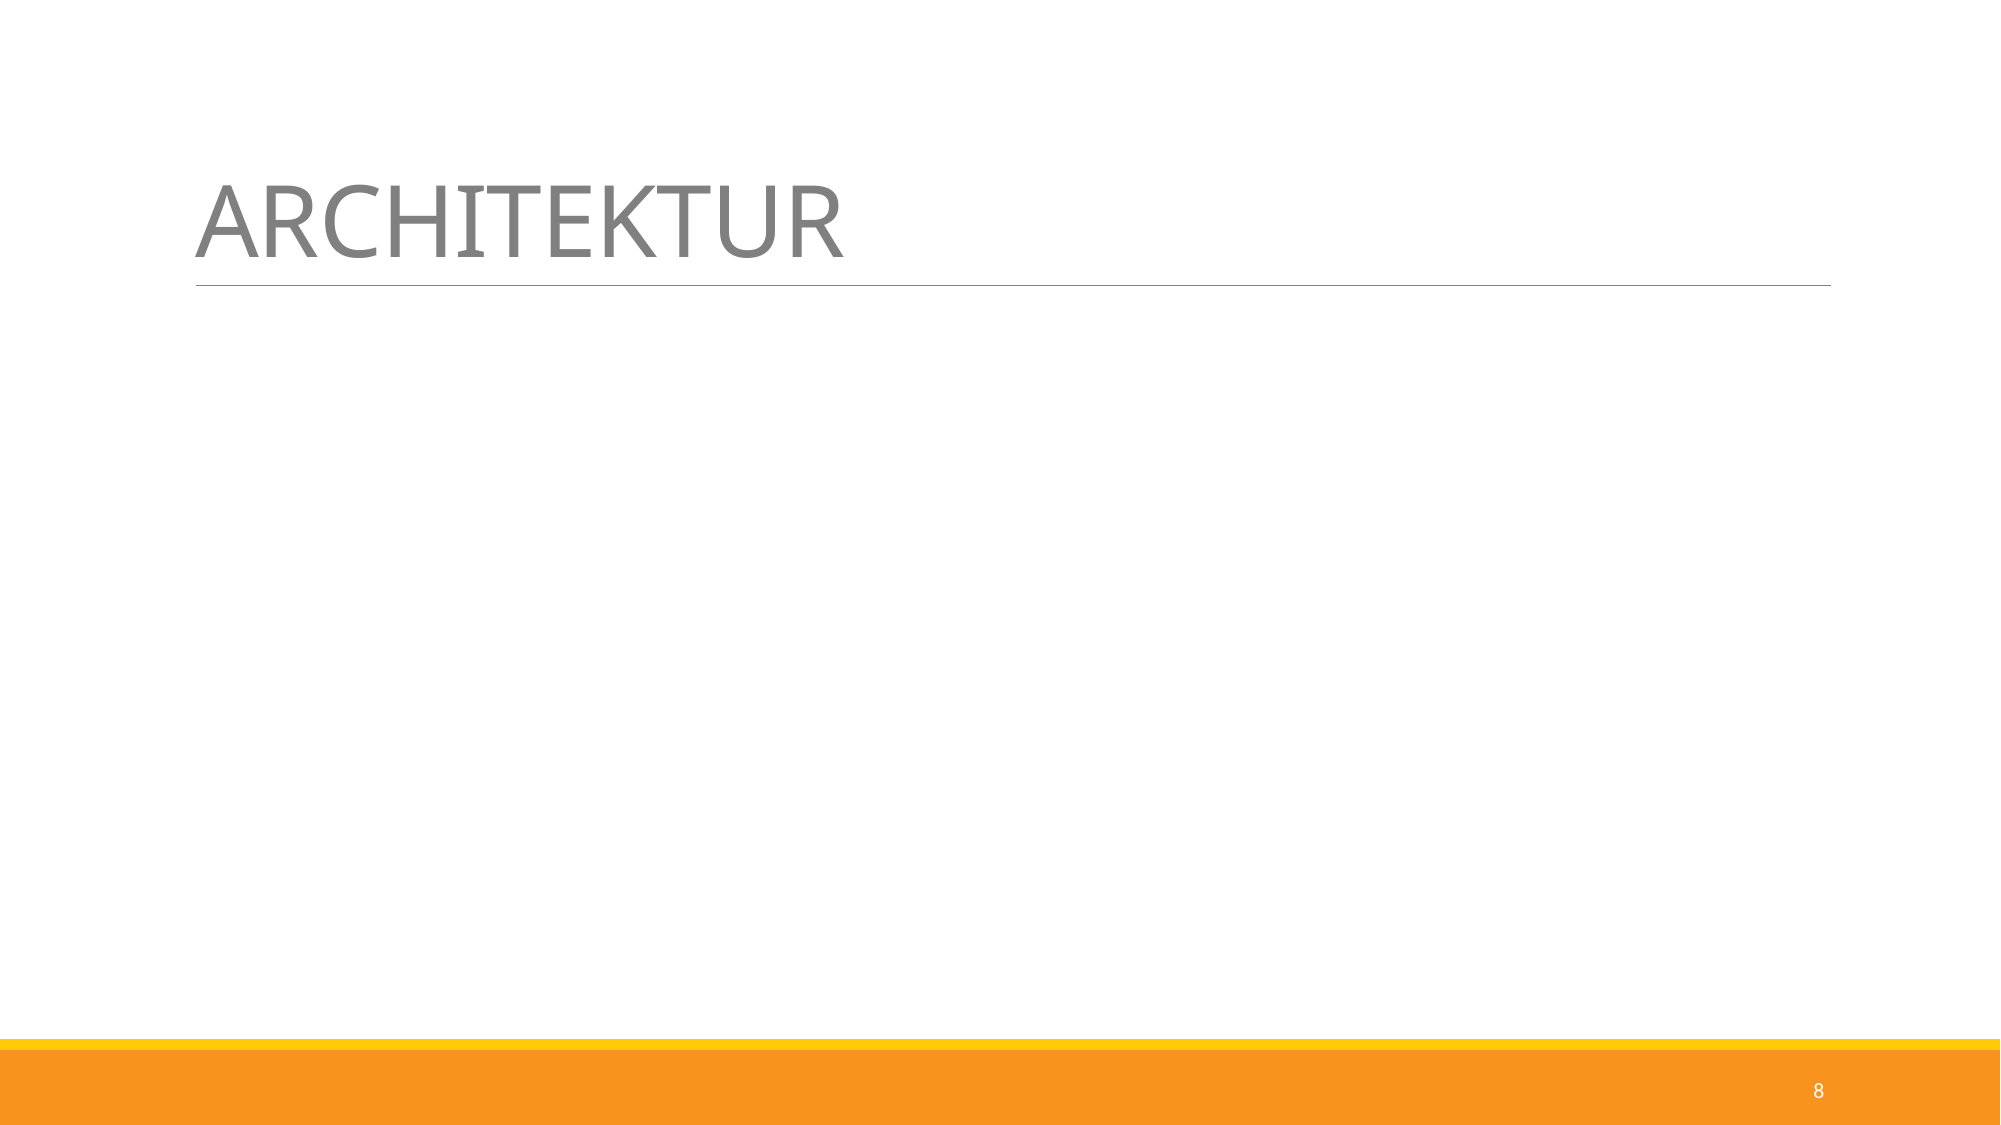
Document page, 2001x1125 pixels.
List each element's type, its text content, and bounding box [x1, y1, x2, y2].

title ARCHITEKTUR [180, 47, 1830, 285]
slide_number 8 [1624, 1059, 1840, 1120]
